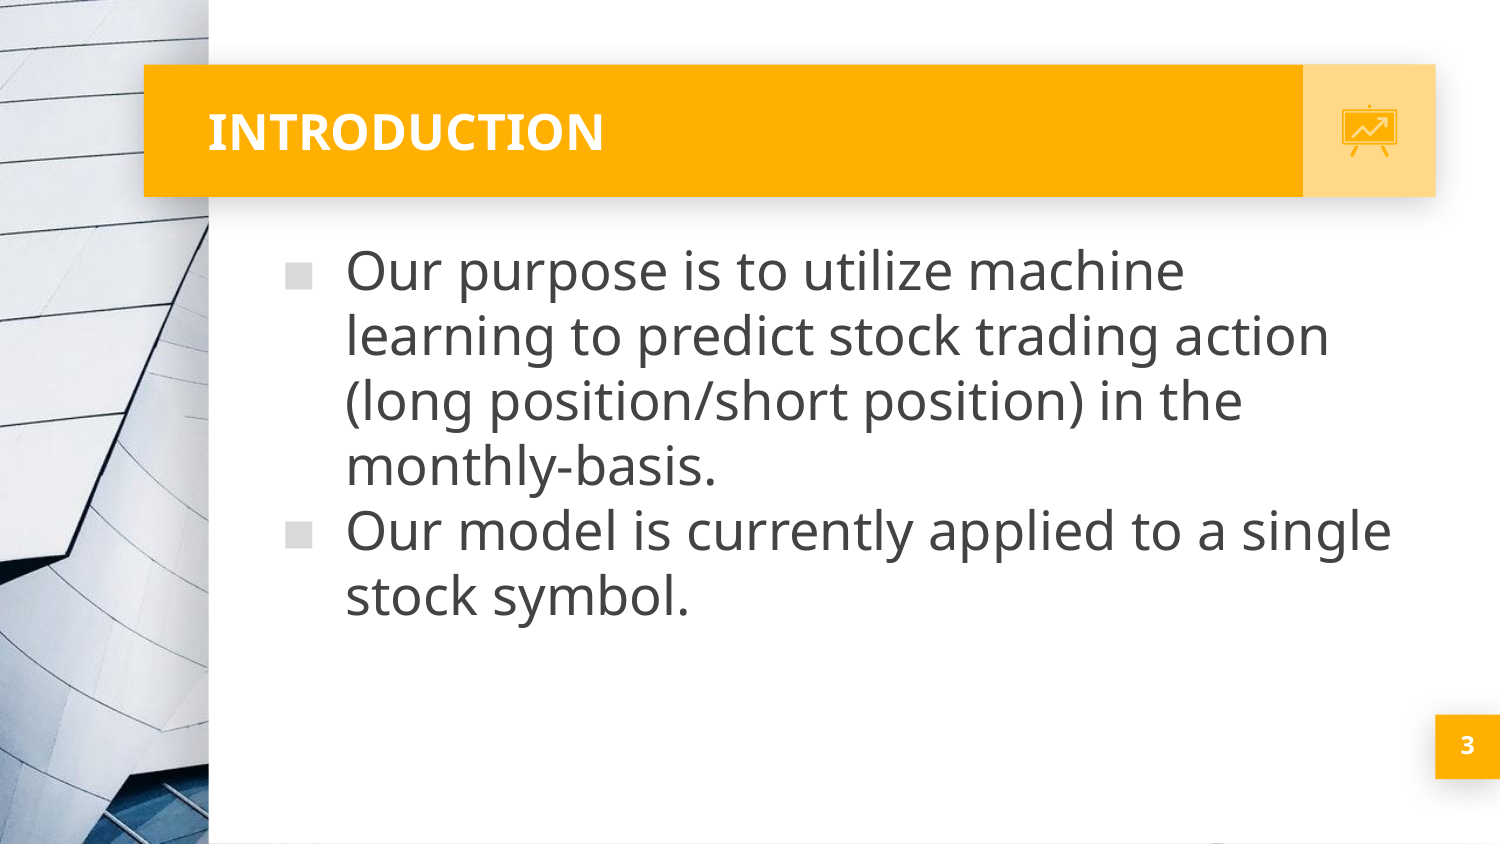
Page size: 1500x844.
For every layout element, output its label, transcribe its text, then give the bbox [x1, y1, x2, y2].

list Our purpose is to utilize machine learning to predict stock trading action (long position/short position) in the monthly-basis. Our model is currently applied to a single stock symbol. [255, 221, 1418, 739]
picture [0, 0, 208, 844]
title INTRODUCTION [193, 64, 1300, 197]
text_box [1341, 104, 1398, 157]
slide_number ‹#› [1435, 714, 1500, 780]
